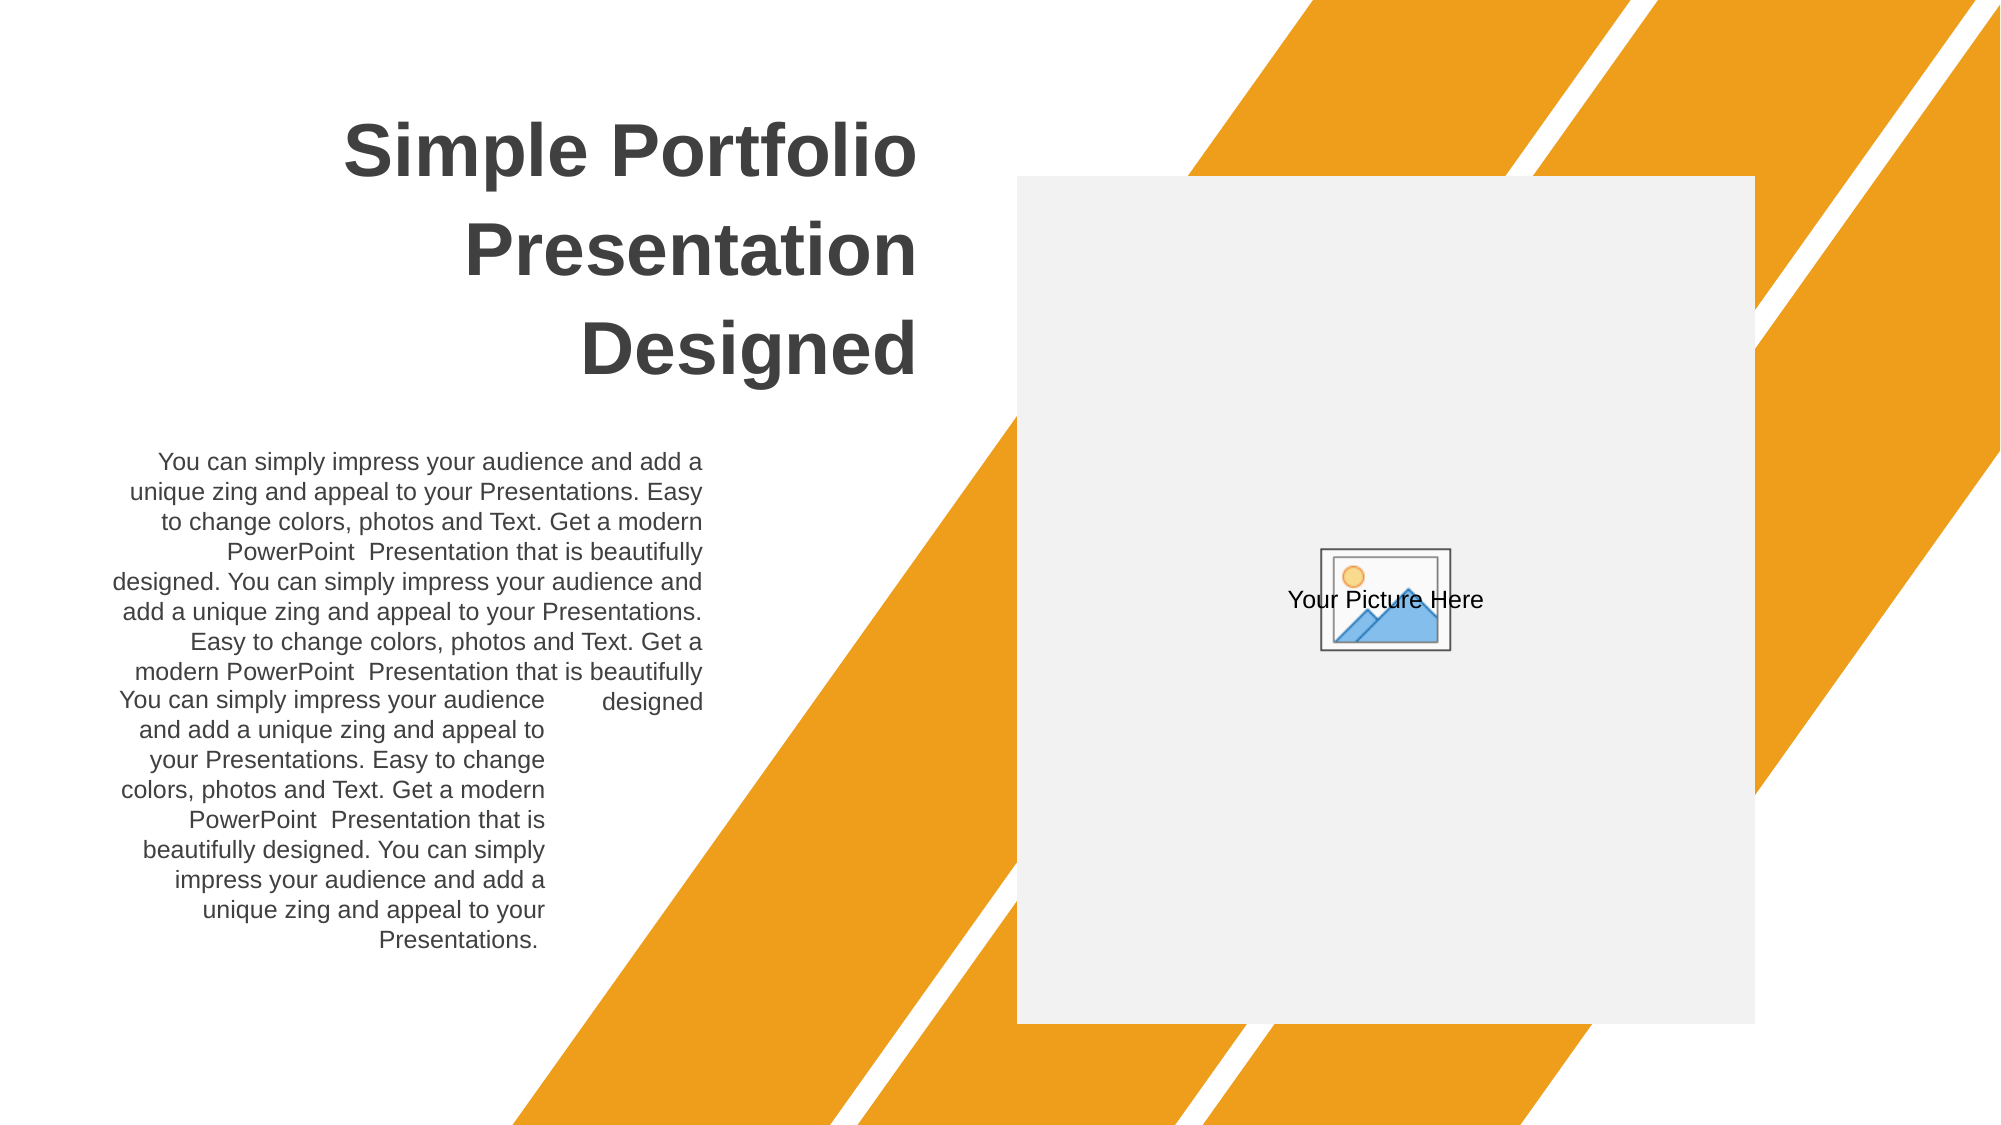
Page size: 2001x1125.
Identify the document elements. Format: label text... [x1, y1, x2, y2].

picture [1017, 175, 1756, 1025]
text_box You can simply impress your audience and add a unique zing and appeal to your Presentations. Easy to change colors, photos and Text. Get a modern PowerPoint Presentation that is beautifully designed. You can simply impress your audience and add a unique zing and appeal to your Presentations. Easy to change colors, photos and Text. Get a modern PowerPoint Presentation that is beautifully designed [97, 438, 719, 723]
text_box Simple Portfolio Presentation Designed [261, 78, 934, 404]
text_box You can simply impress your audience and add a unique zing and appeal to your Presentations. Easy to change colors, photos and Text. Get a modern PowerPoint Presentation that is beautifully designed. You can simply impress your audience and add a unique zing and appeal to your Presentations. [97, 676, 561, 961]
